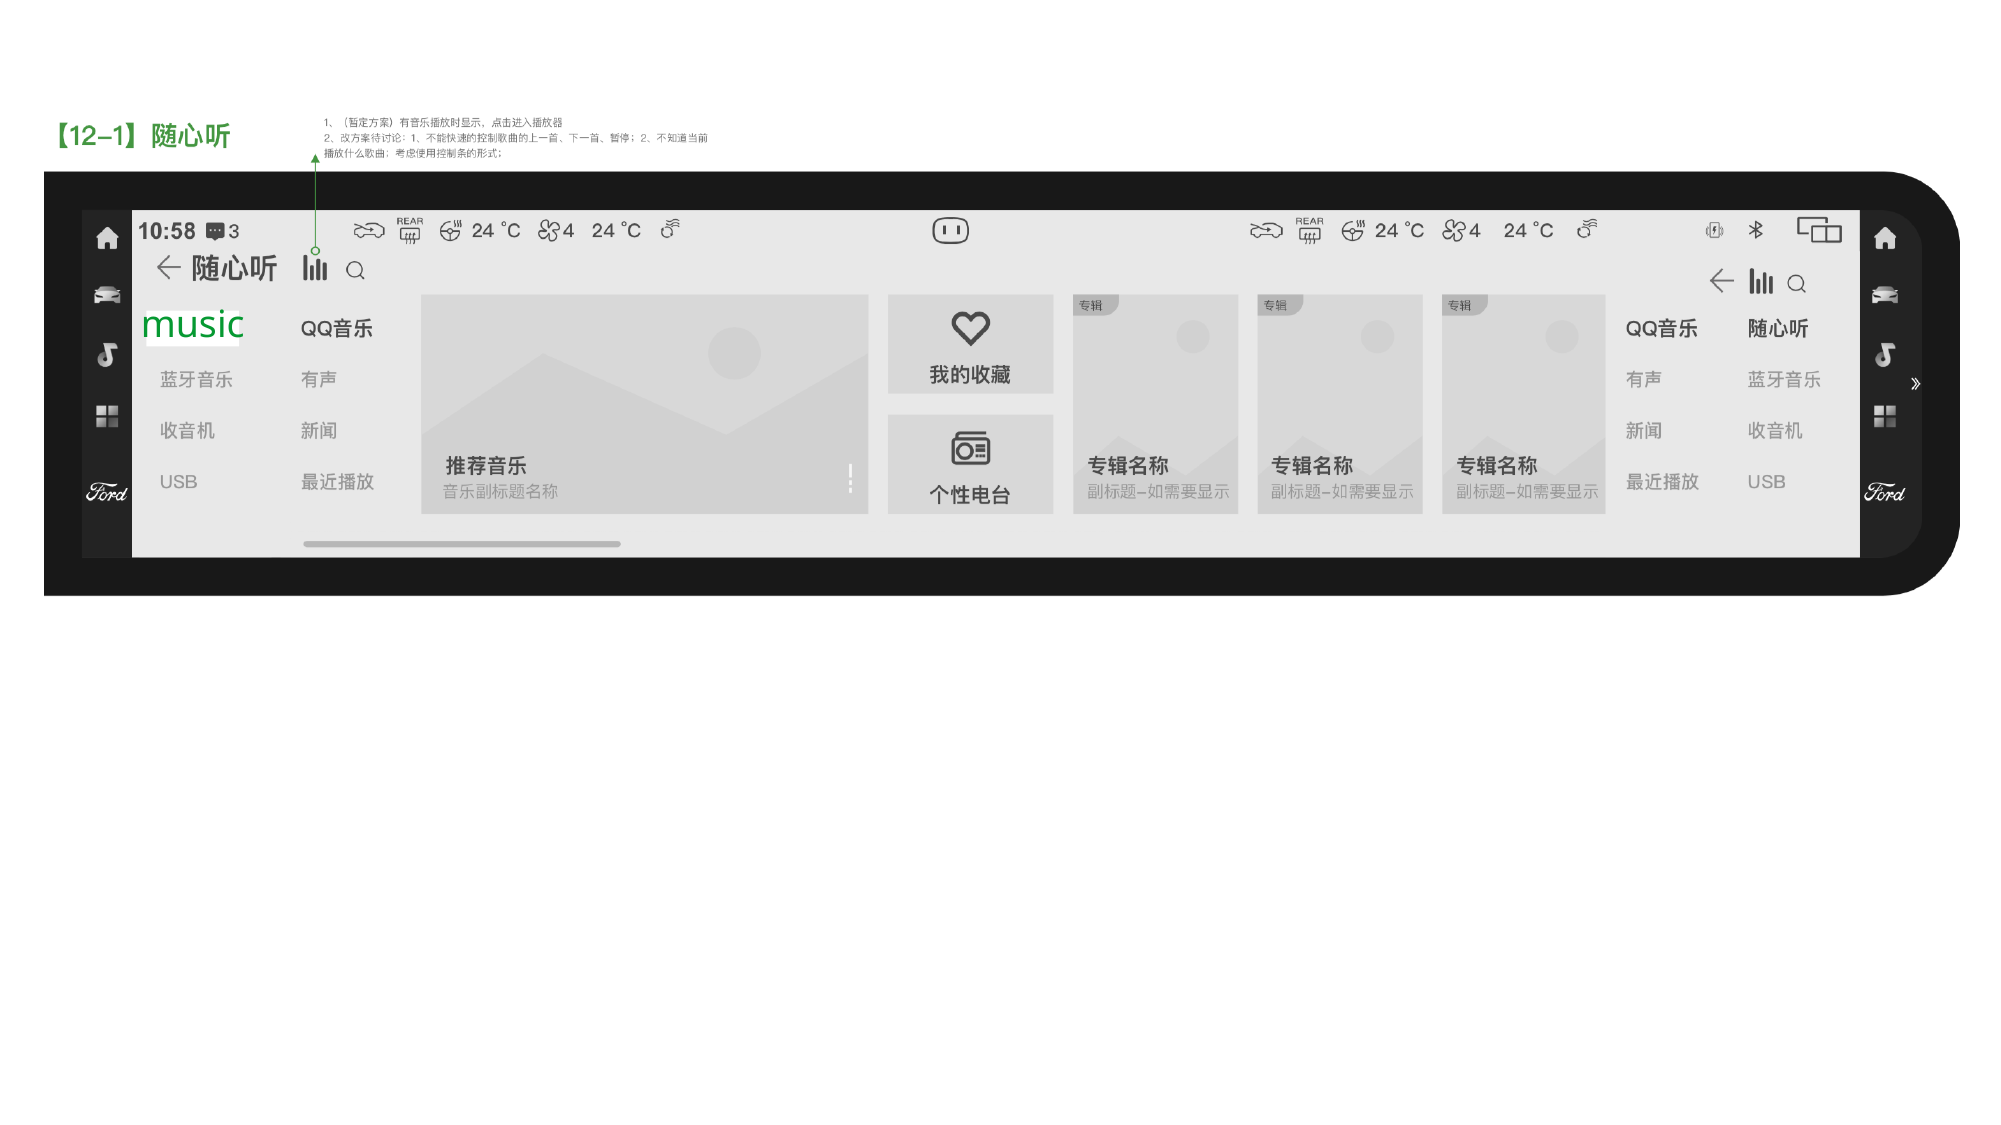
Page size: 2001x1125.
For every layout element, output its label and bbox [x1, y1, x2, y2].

picture [0, 106, 2000, 637]
